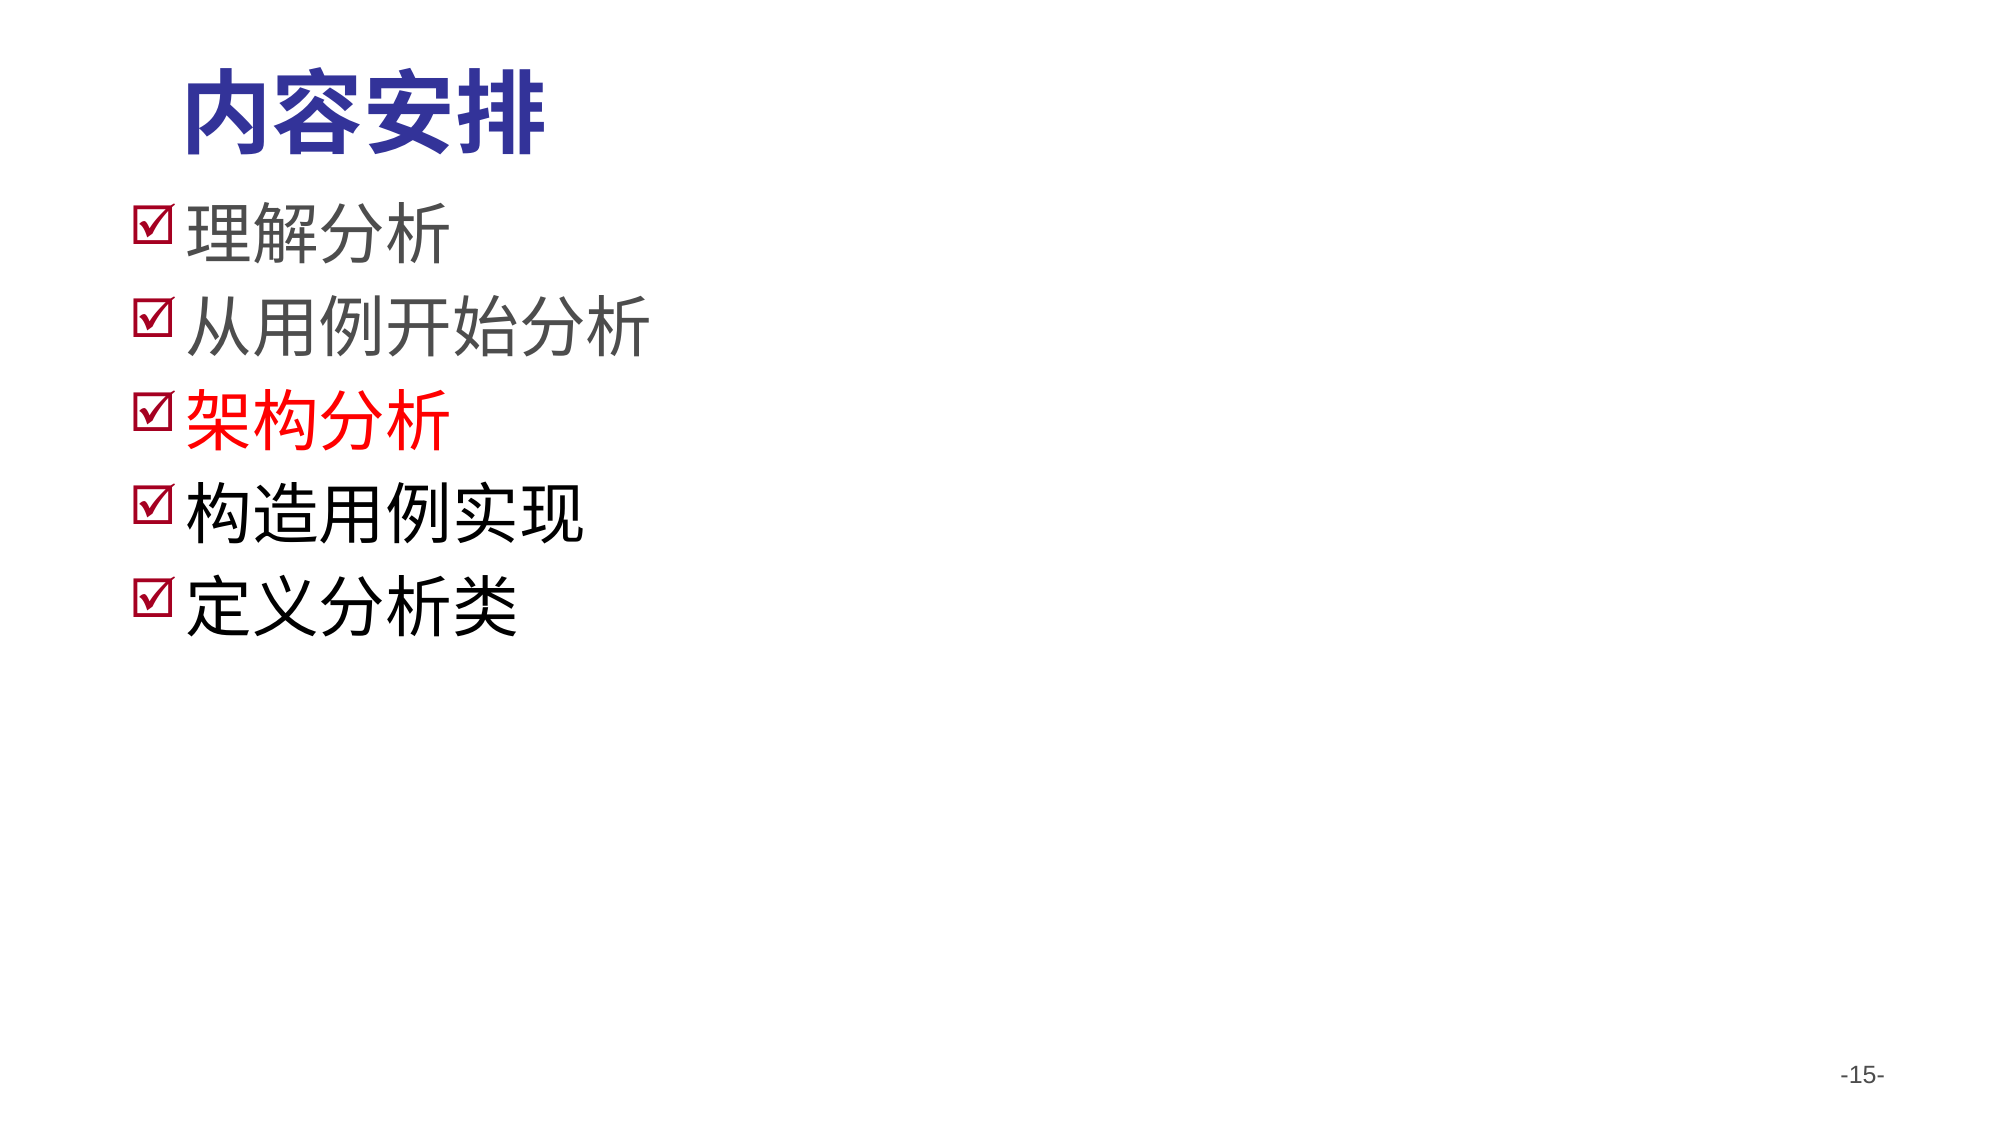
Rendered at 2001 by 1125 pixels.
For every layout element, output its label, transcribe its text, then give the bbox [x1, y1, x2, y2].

list 理解分析 从用例开始分析 架构分析 构造用例实现 定义分析类 [114, 184, 1898, 1071]
slide_number -15- [1433, 1051, 1901, 1125]
title 内容安排 [165, 66, 1817, 173]
